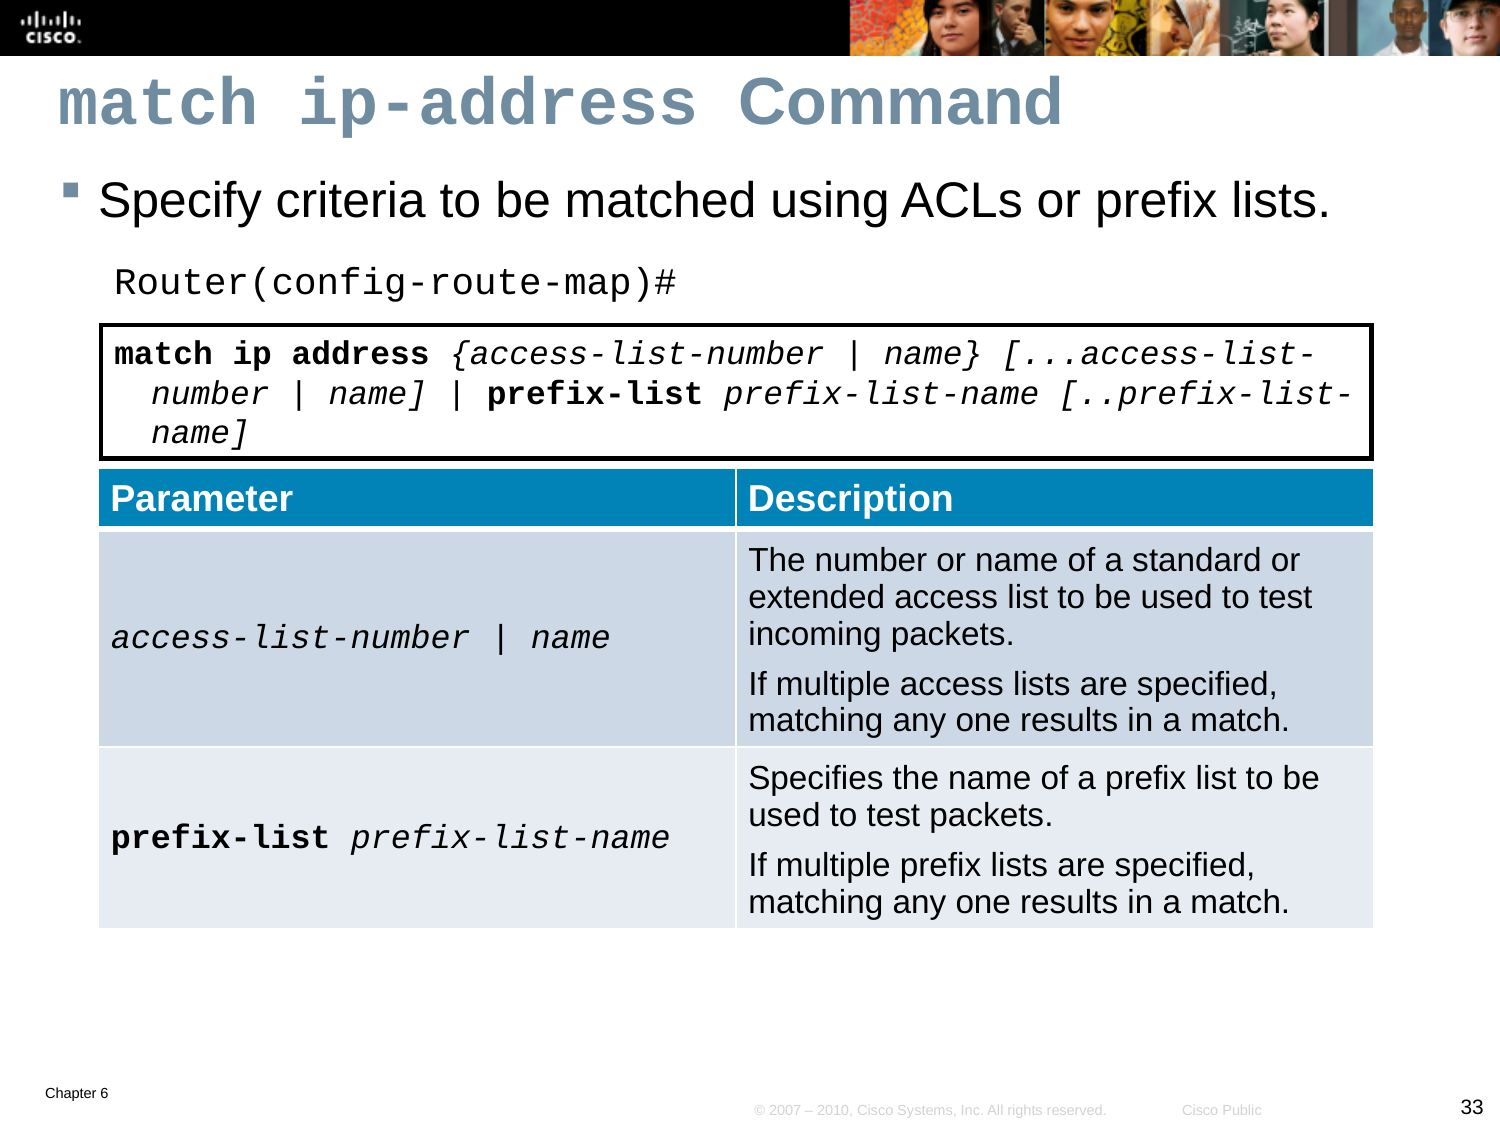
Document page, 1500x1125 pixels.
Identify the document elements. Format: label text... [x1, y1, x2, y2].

picture [0, 0, 1500, 56]
table_header Description [737, 469, 1373, 526]
list match ip address {access-list-number | name} [...access-list-number | name] | prefix-list prefix-list-name [..prefix-list-name] [99, 323, 1374, 461]
table_cell The number or name of a standard or extended access list to be used to test incoming packets. If multiple access lists are specified, matching any one results in a match. [737, 532, 1373, 746]
table_cell access-list-number | name [99, 532, 735, 746]
list Specify criteria to be matched using ACLs or prefix lists. [45, 160, 1440, 242]
table_header Parameter [99, 469, 735, 526]
list Router(config-route-map)# [100, 250, 1372, 313]
table_cell Specifies the name of a prefix list to be used to test packets. If multiple prefix lists are specified, matching any one results in a match. [737, 748, 1373, 928]
title match ip-address Command [44, 59, 1443, 150]
table_cell prefix-list prefix-list-name [99, 748, 735, 928]
